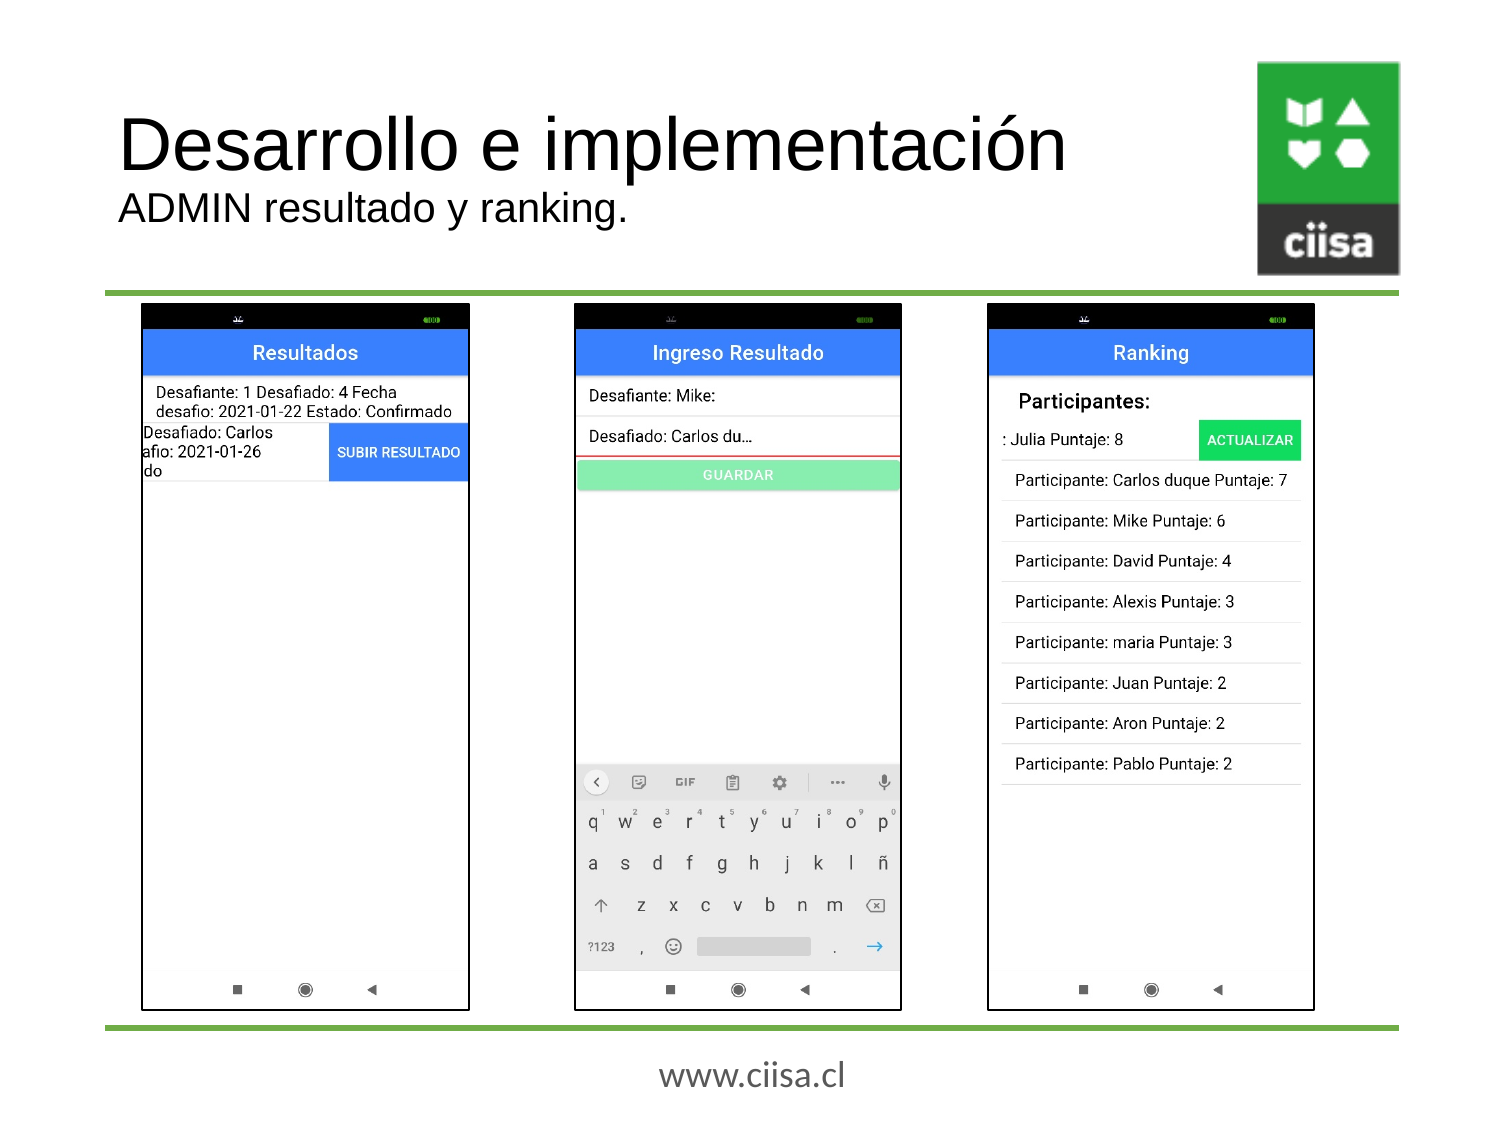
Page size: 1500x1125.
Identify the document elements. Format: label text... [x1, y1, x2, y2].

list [142, 305, 468, 1009]
picture [988, 305, 1314, 1009]
picture [575, 305, 901, 1009]
title Desarrollo e implementación ADMIN resultado y ranking. [103, 59, 1238, 278]
picture [1252, 58, 1403, 278]
